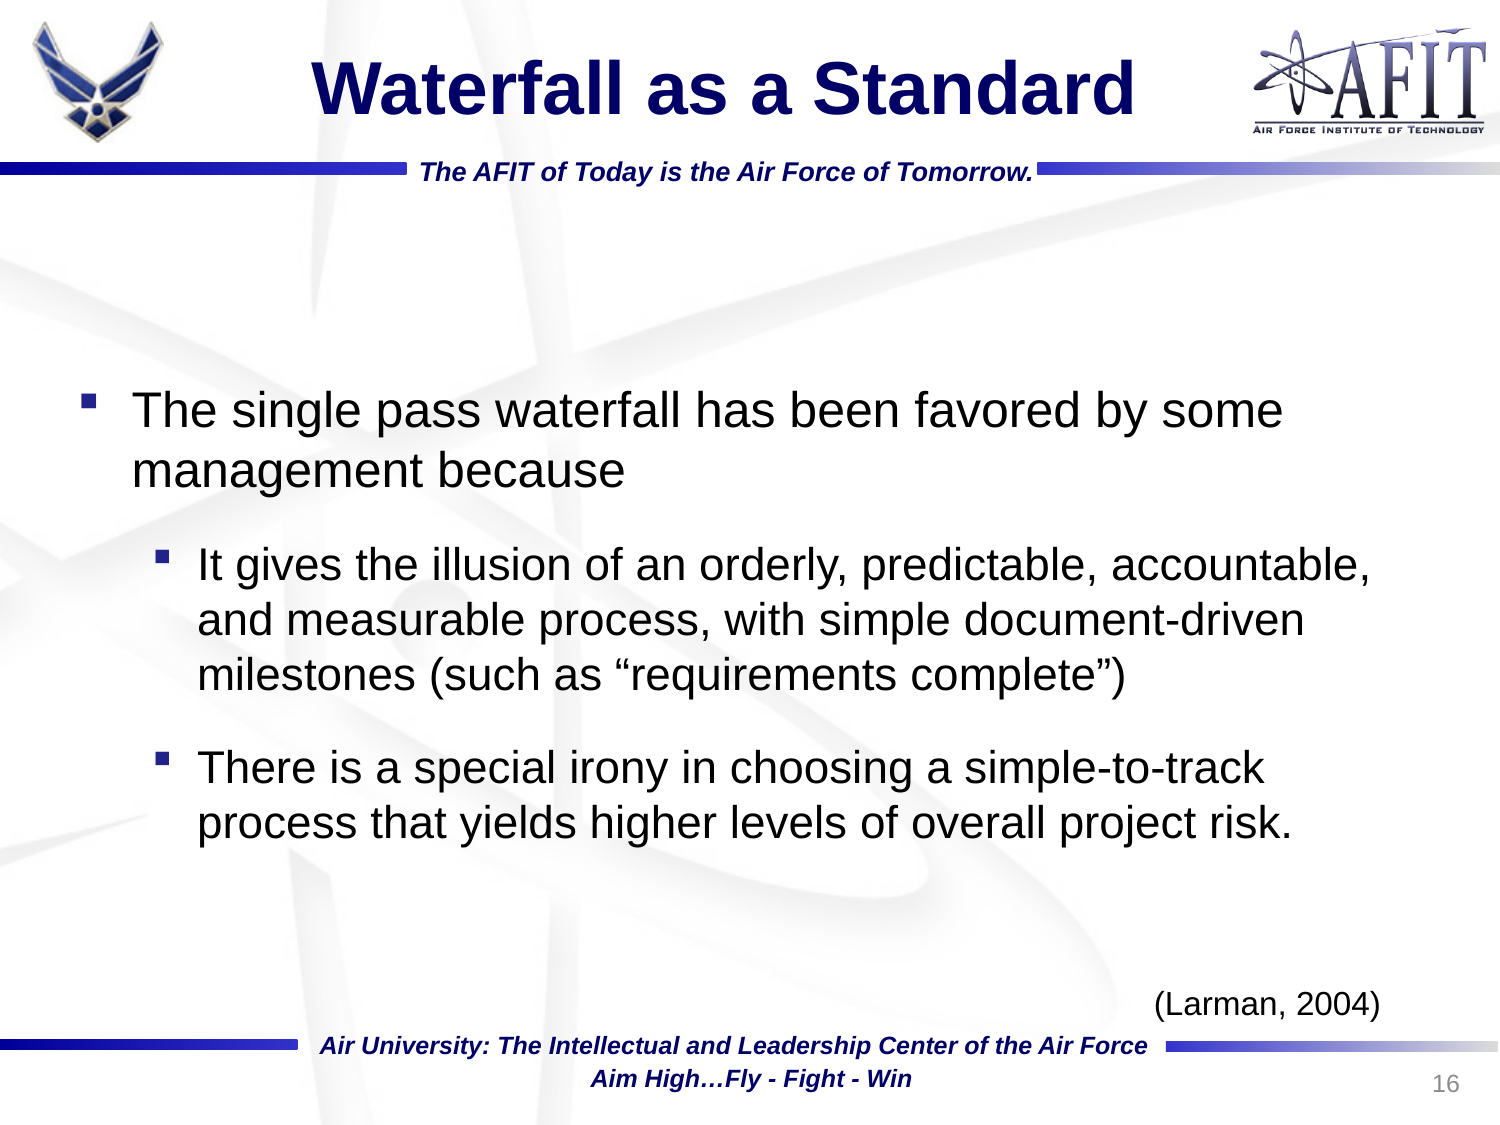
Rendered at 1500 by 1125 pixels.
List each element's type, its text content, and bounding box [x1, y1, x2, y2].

text_box (Larman, 2004) [1139, 974, 1397, 1030]
picture [32, 21, 87, 143]
title Waterfall as a Standard [87, 0, 1363, 169]
list The single pass waterfall has been favored by some management because It gives the illusion of an orderly, predictable, accountable, and measurable process, with simple document-driven milestones (such as “requirements complete”) There is a special irony in choosing a simple-to-track process that yields higher levels of overall project risk. [62, 212, 1412, 1013]
slide_number 16 [1125, 1052, 1475, 1113]
